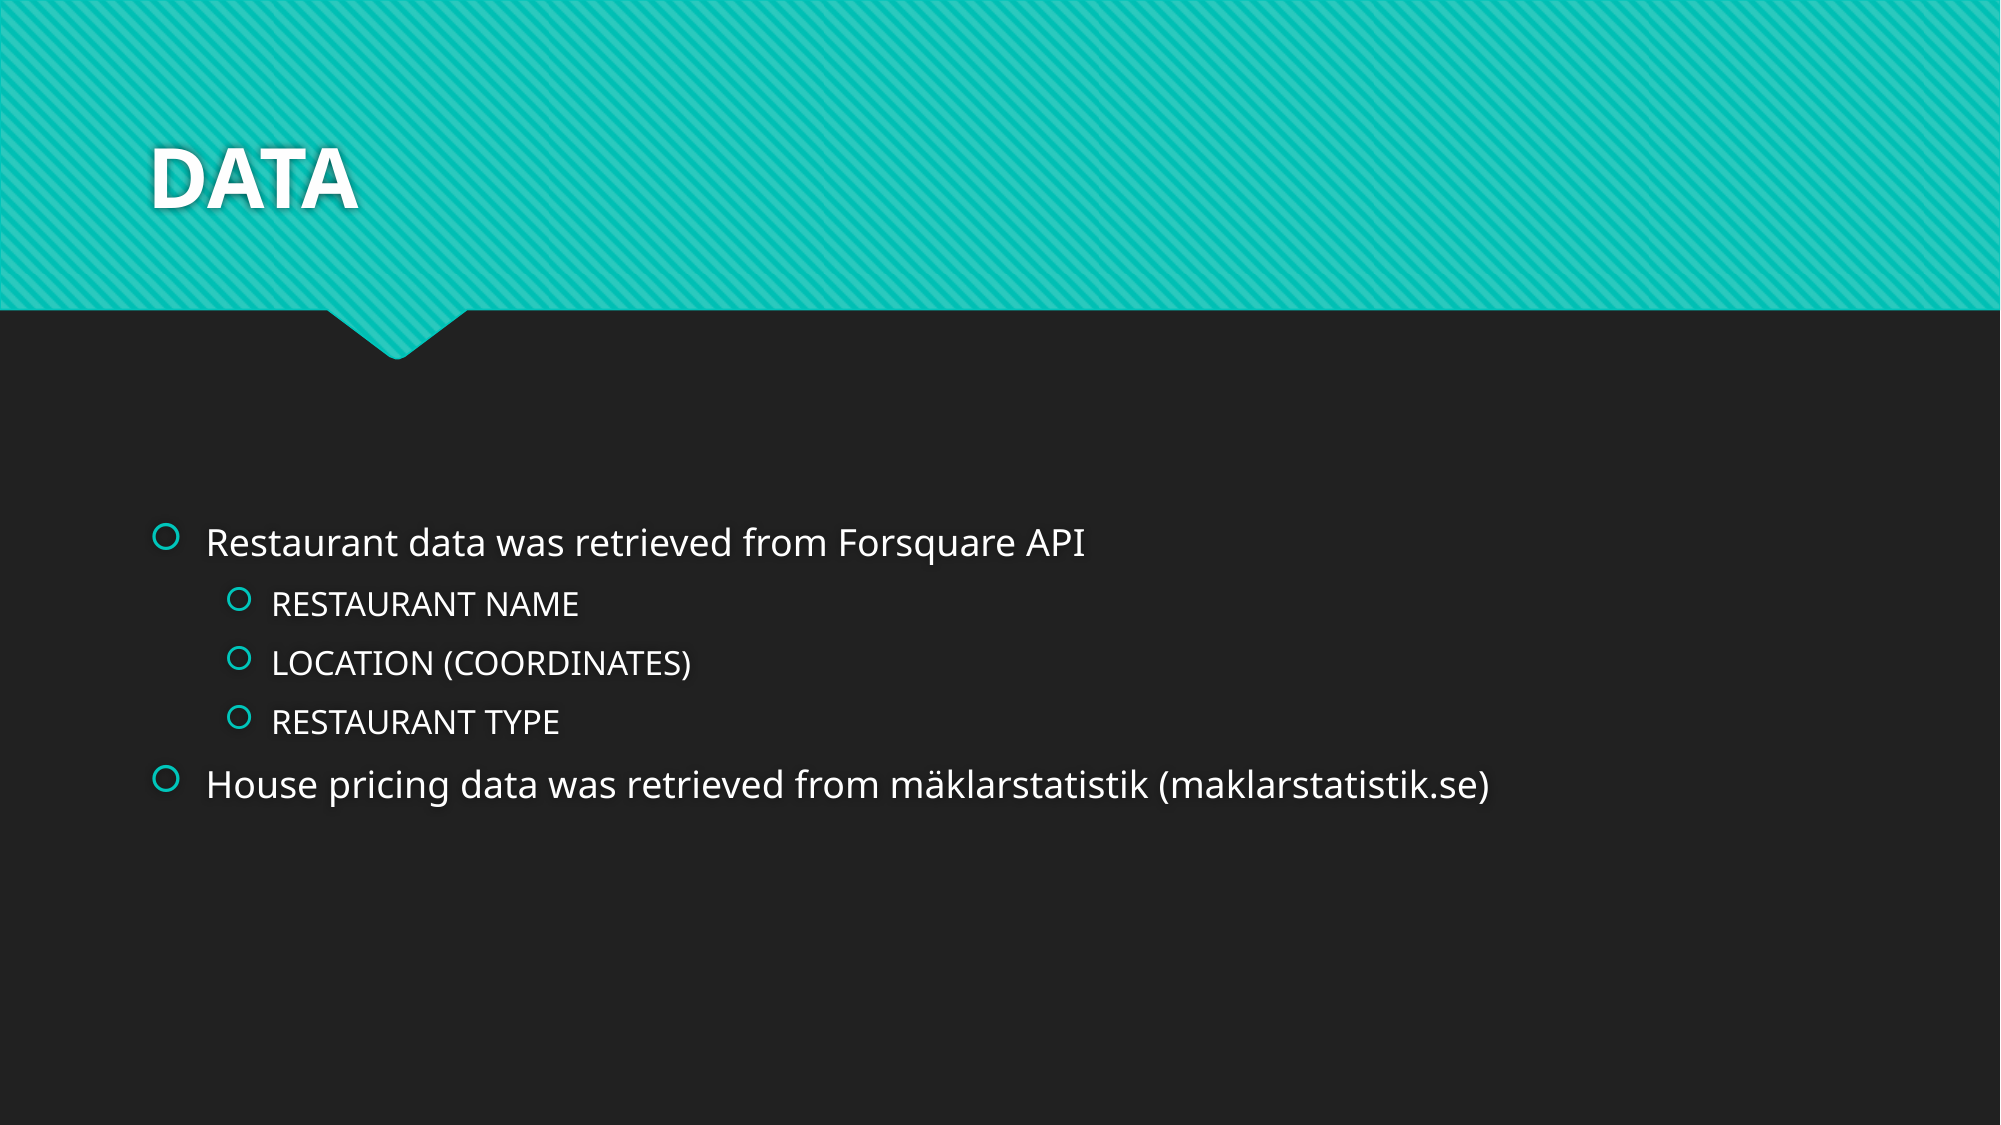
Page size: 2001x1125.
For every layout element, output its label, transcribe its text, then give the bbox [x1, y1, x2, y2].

title DATA [132, 73, 1868, 233]
list Restaurant data was retrieved from Forsquare API RESTAURANT NAME LOCATION (COORDINATES) RESTAURANT TYPE House pricing data was retrieved from mäklarstatistik (maklarstatistik.se) [134, 364, 1866, 962]
